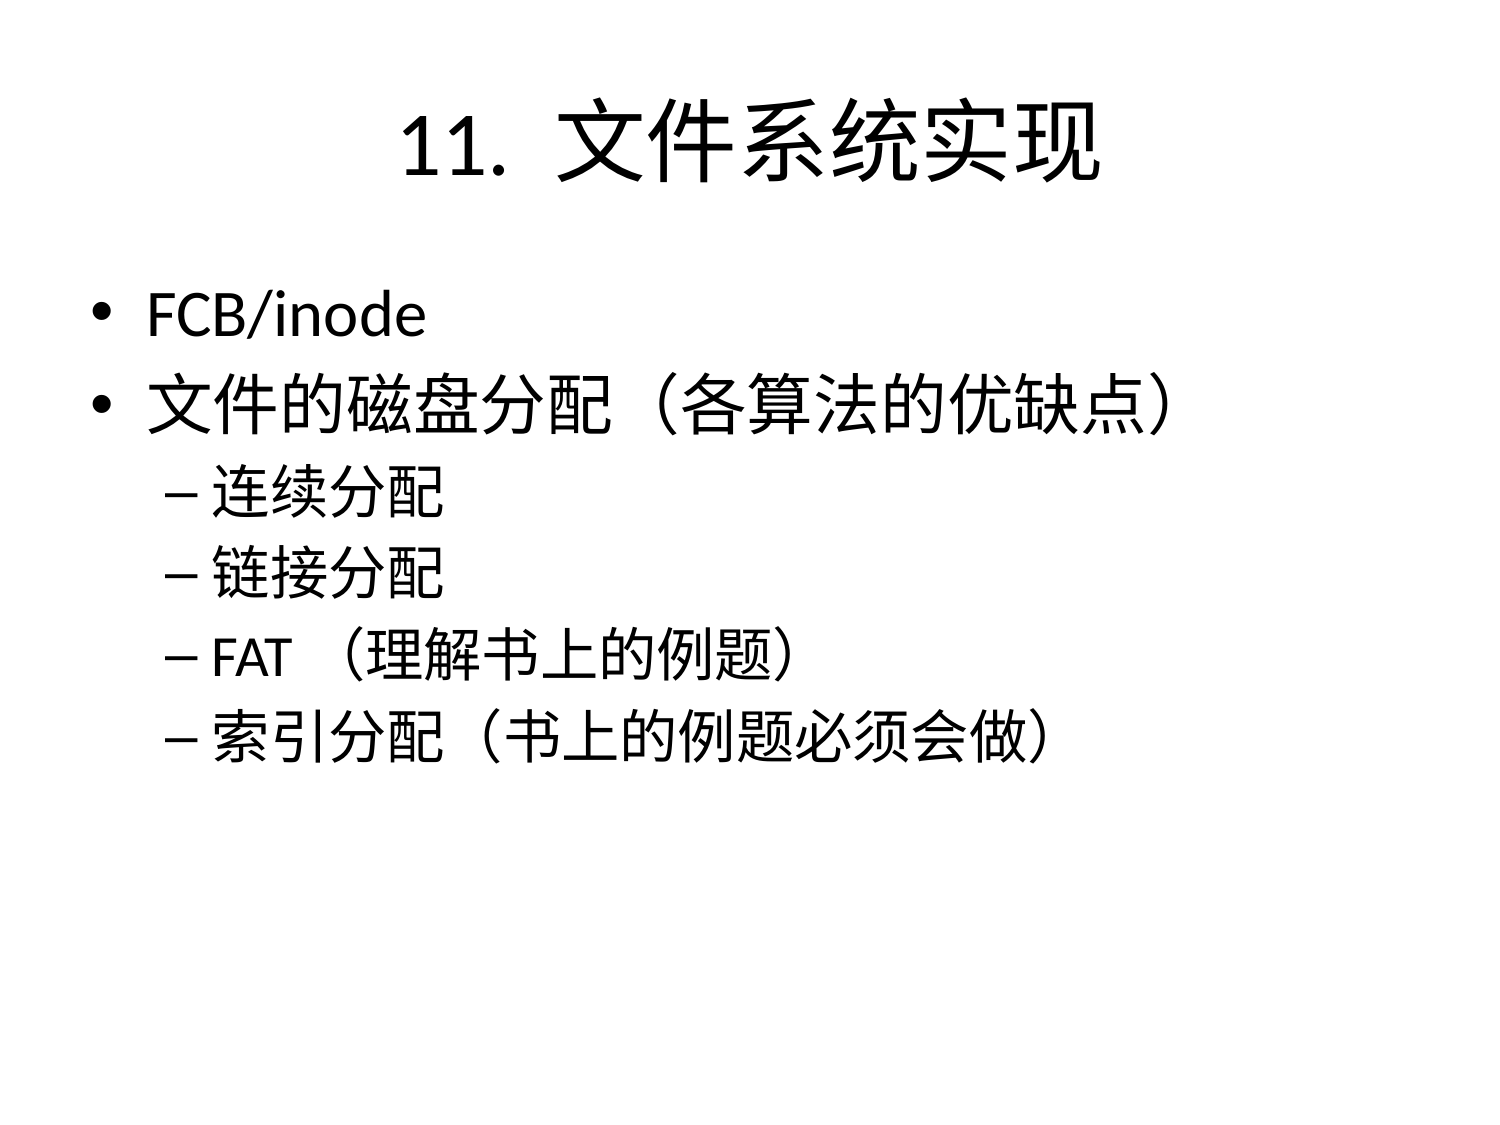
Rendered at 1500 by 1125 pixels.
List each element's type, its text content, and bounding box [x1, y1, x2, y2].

list FCB/inode 文件的磁盘分配（各算法的优缺点） 连续分配 链接分配 FAT（理解书上的例题） 索引分配（书上的例题必须会做） [75, 262, 1425, 1005]
title 11. 文件系统实现 [75, 45, 1425, 233]
